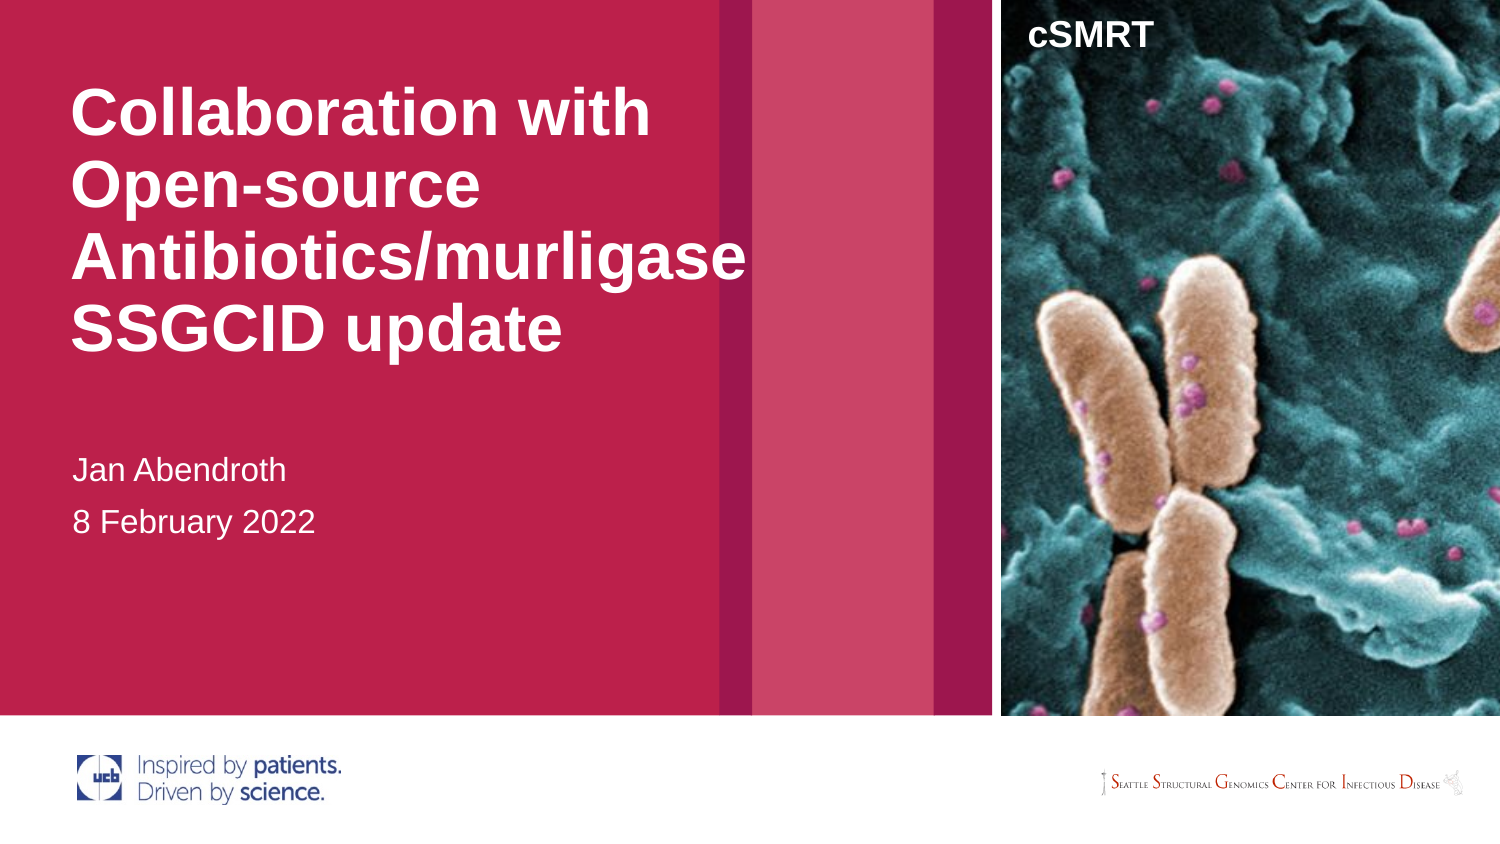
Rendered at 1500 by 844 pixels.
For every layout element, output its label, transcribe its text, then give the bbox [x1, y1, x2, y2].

title Collaboration with Open-source Antibiotics/murligase SSGCID update [70, 78, 797, 375]
list 8 February 2022 [72, 500, 557, 541]
picture [1094, 767, 1476, 797]
picture [77, 755, 341, 805]
picture [1000, 0, 1500, 716]
list Jan Abendroth [72, 448, 557, 489]
